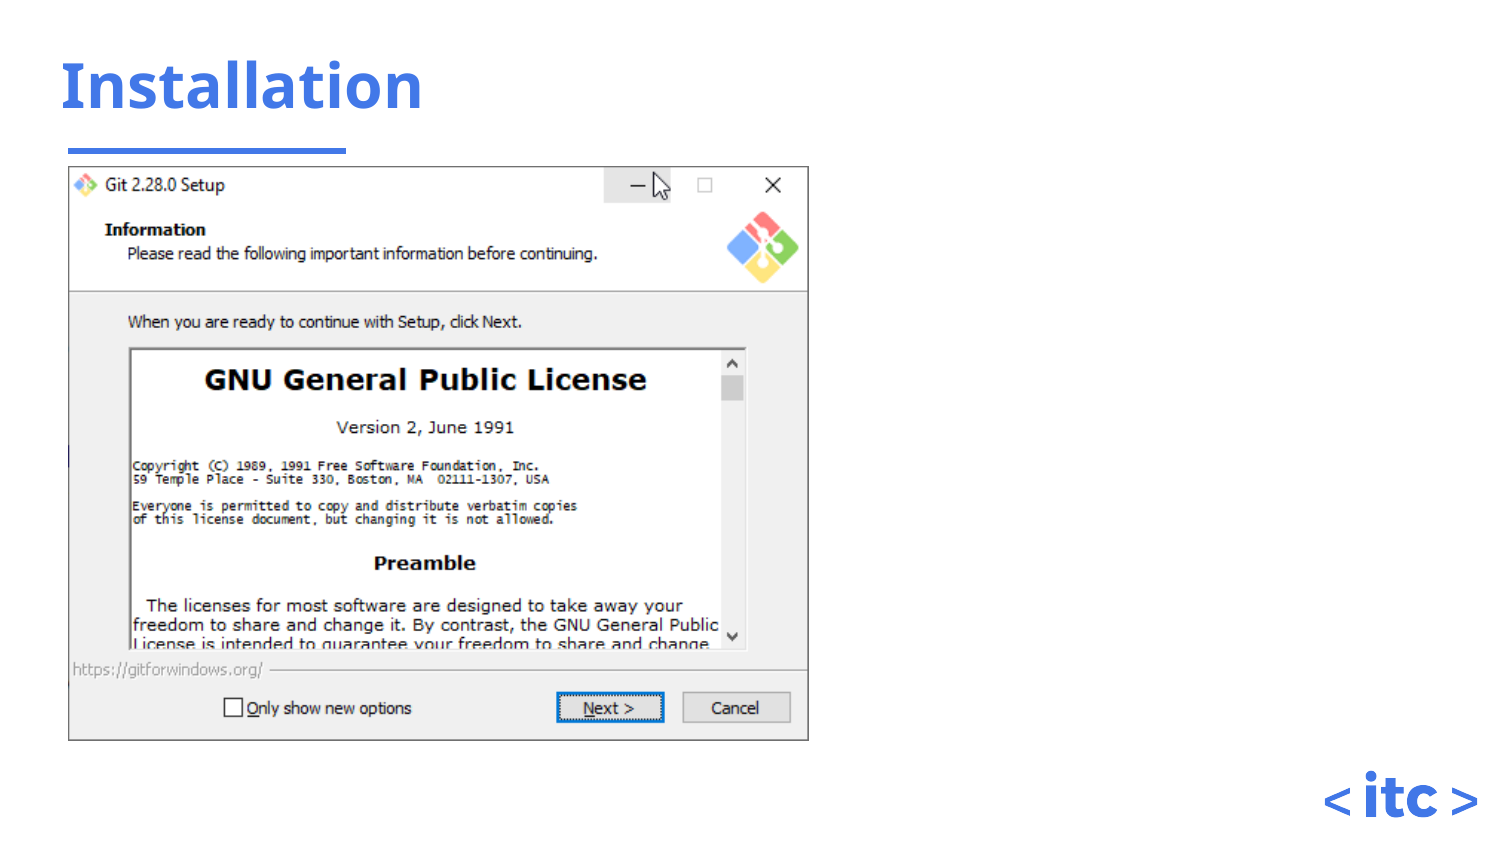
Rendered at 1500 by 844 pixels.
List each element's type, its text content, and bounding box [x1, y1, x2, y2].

picture [67, 166, 809, 741]
picture [1316, 759, 1485, 828]
text_box Installation T [46, 39, 1318, 136]
